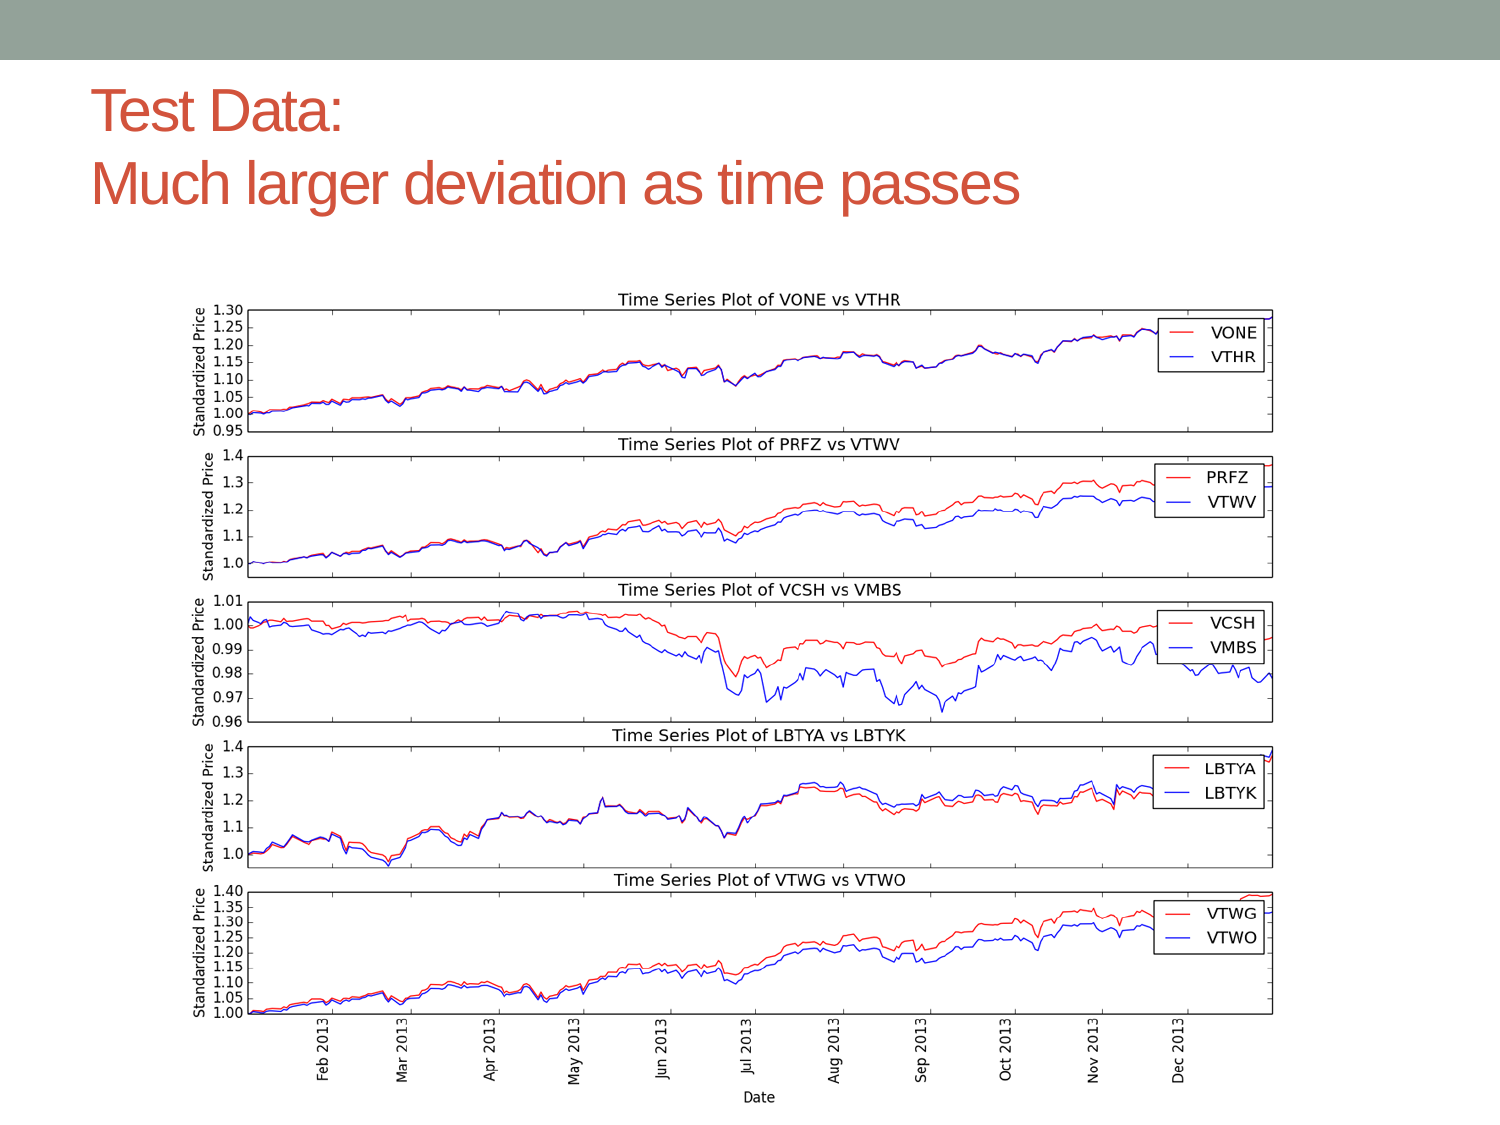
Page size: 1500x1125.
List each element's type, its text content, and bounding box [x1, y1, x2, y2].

title Test Data: Much larger deviation as time passes [75, 62, 1425, 225]
picture [162, 258, 1338, 1121]
